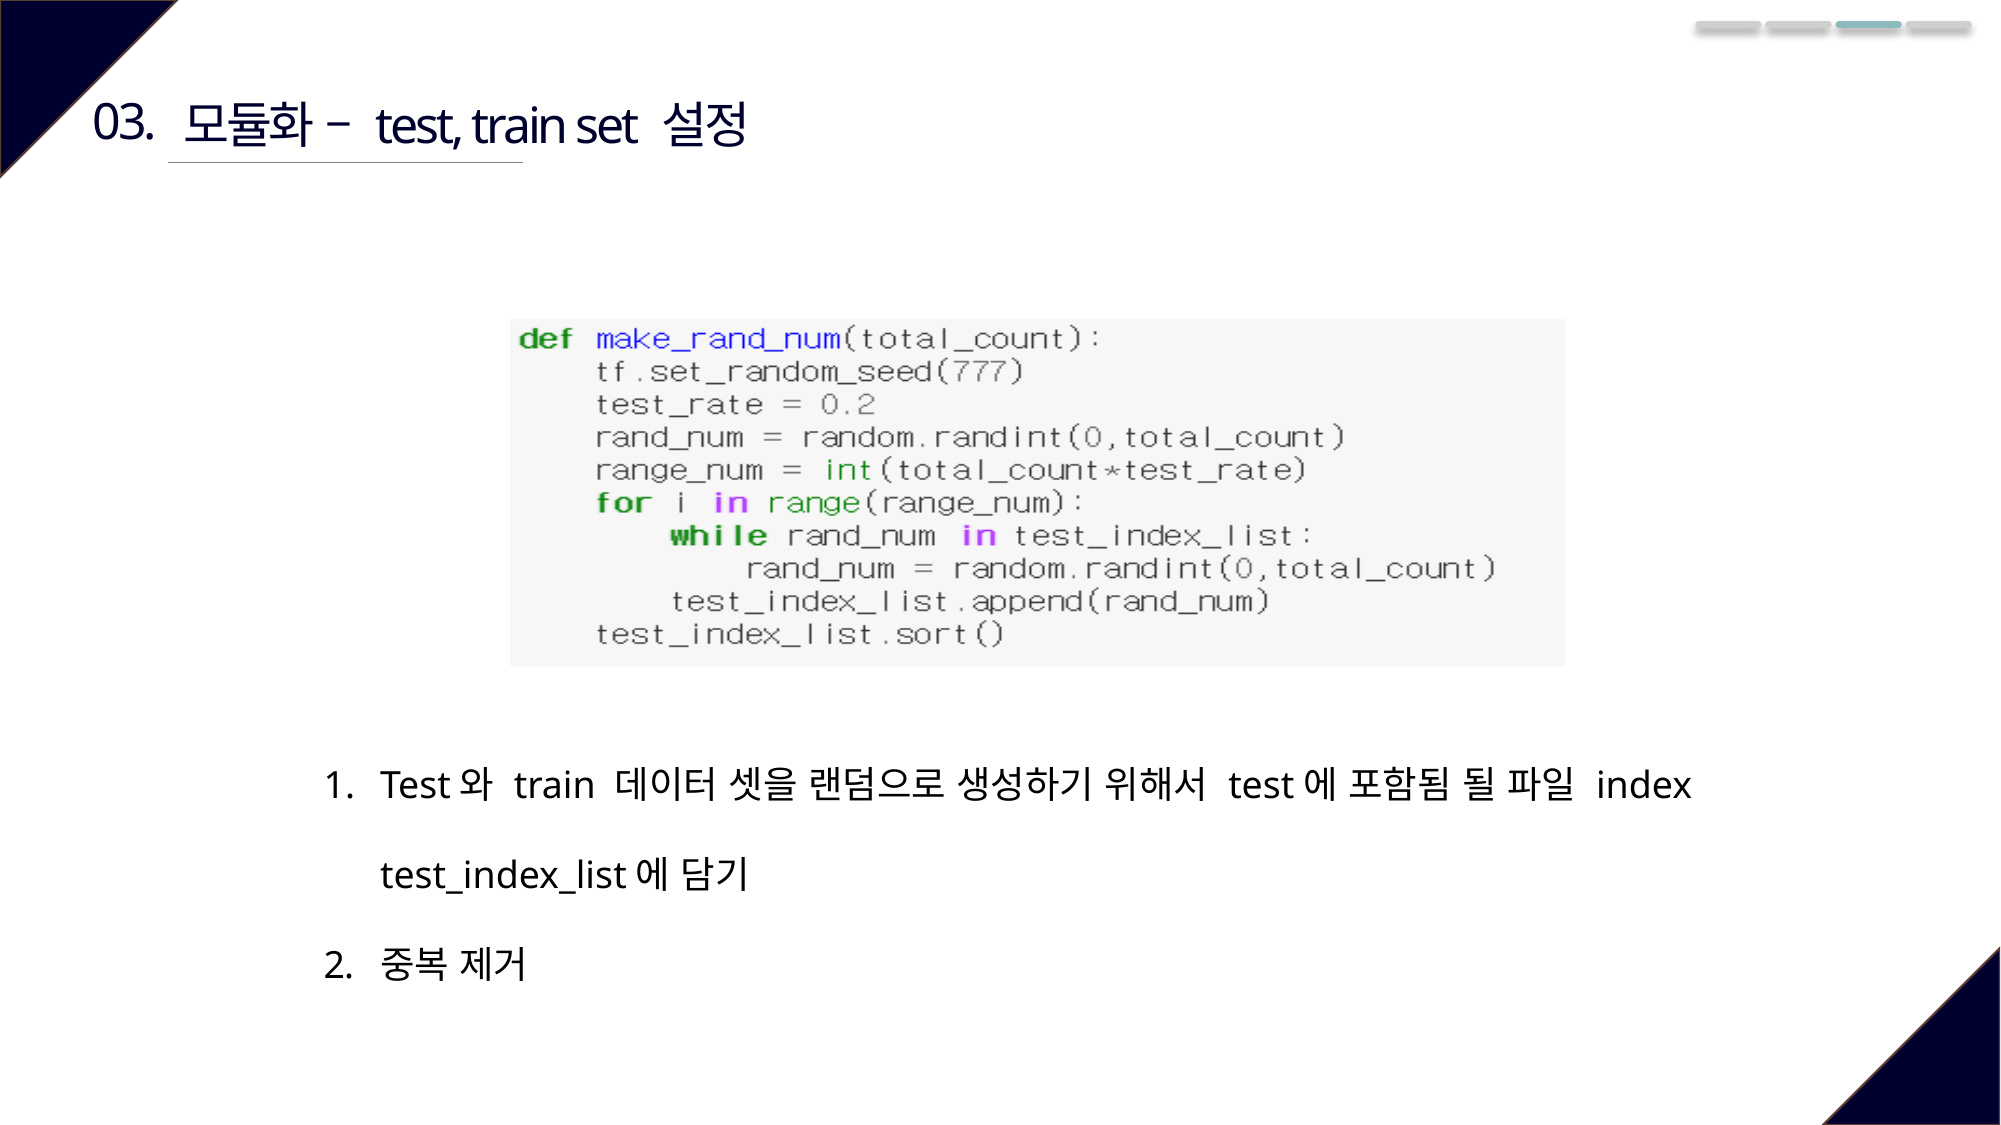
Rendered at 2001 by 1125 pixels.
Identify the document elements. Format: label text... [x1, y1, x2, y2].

text_box Test와 train 데이터 셋을 랜덤으로 생성하기 위해서 test에 포함됨 될 파일 index test_index_list에 담기 중복 제거 [308, 709, 1720, 994]
picture [510, 319, 1565, 666]
text_box 모듈화 – test, train set 설정 [168, 86, 1152, 162]
text_box 03. [78, 81, 172, 157]
